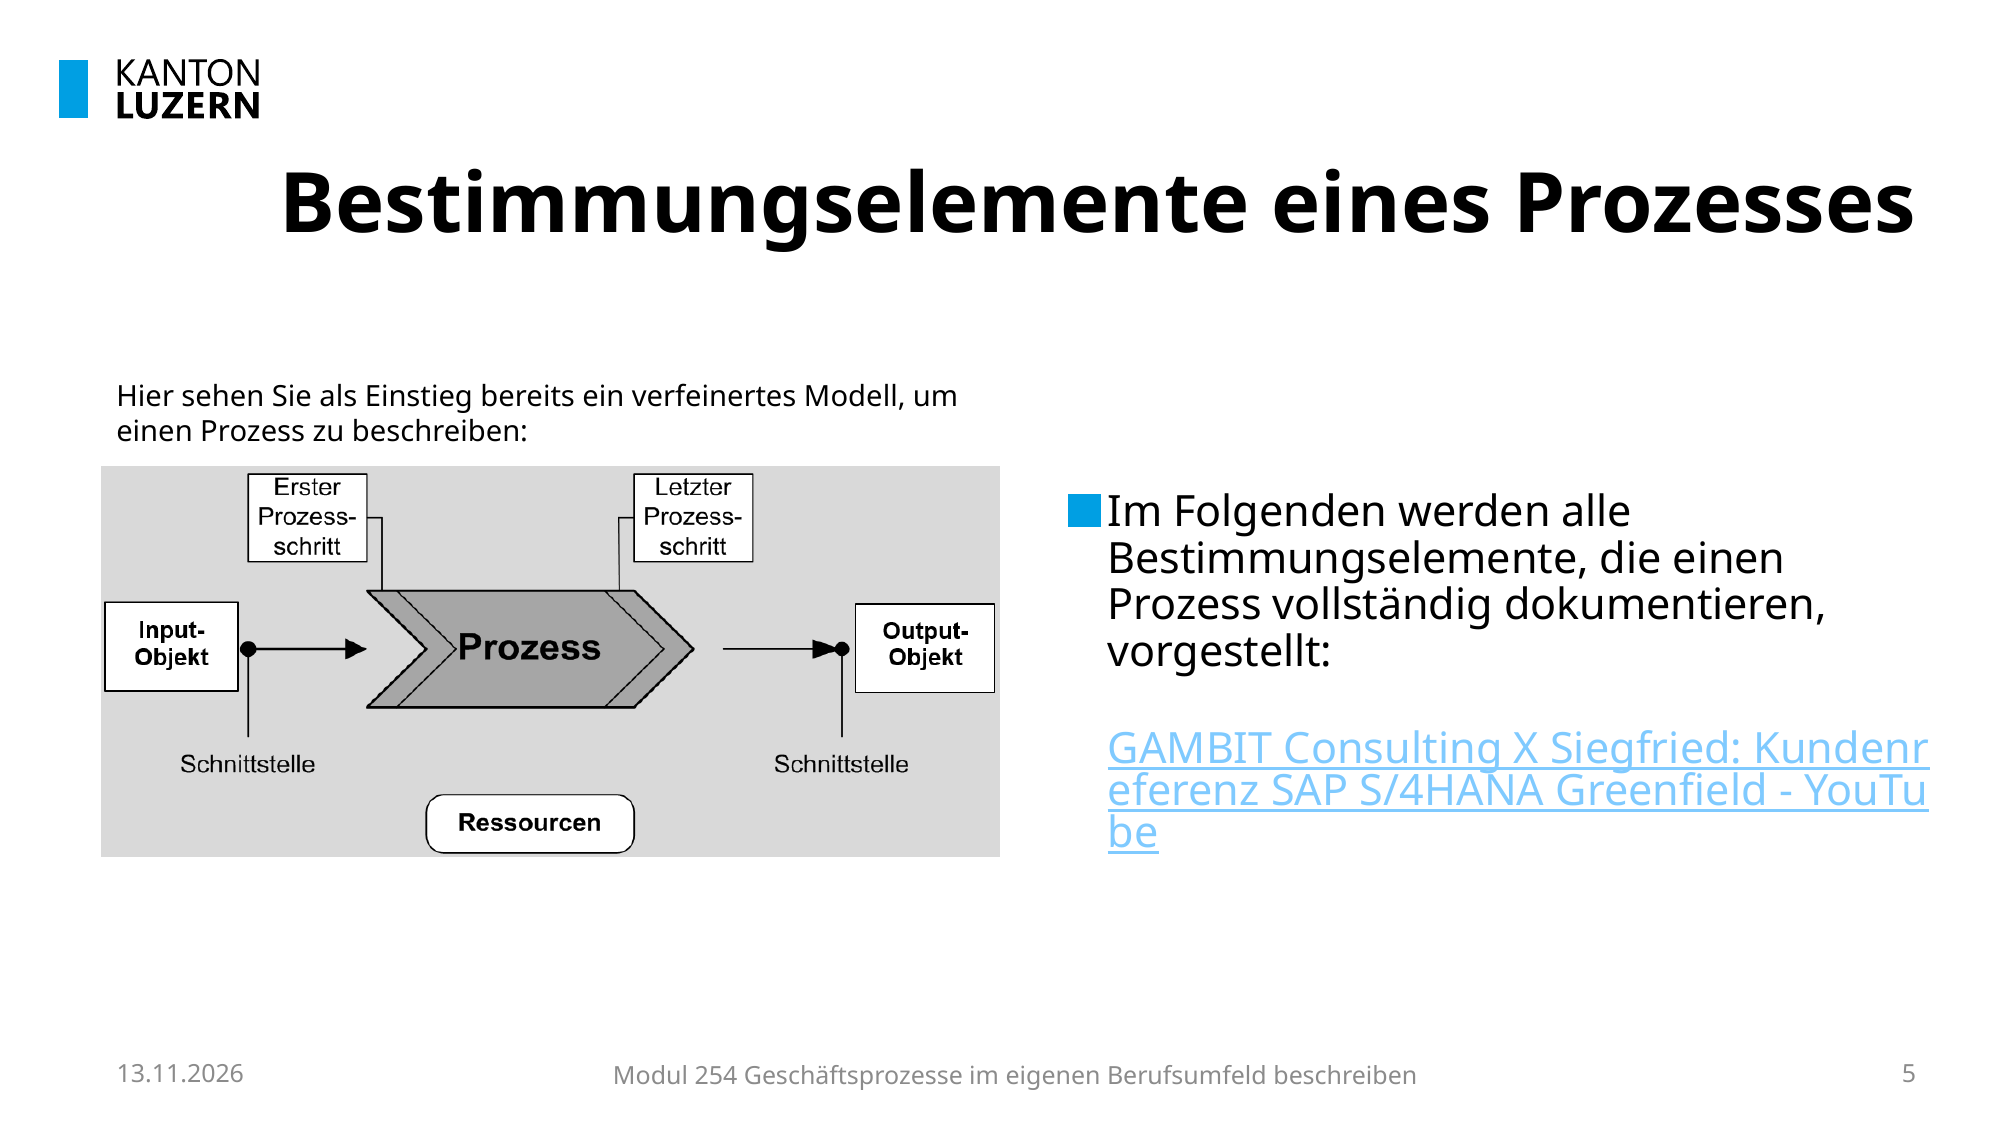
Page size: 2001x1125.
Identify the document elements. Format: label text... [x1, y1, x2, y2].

slide_number 5 [1694, 1045, 1932, 1105]
footer Modul 254 Geschäftsprozesse im eigenen Berufsumfeld beschreiben [366, 1045, 1666, 1105]
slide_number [101, 1045, 338, 1105]
title Bestimmungselemente eines Prozesses [101, 153, 1933, 272]
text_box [101, 369, 1000, 857]
list Im Folgenden werden alle Bestimmungselemente, die einen Prozess vollständig dokumentieren, vorgestellt: GAMBIT Consulting X Siegfried: Kundenreferenz SAP S/4HANA Greenfield - YouTube [1053, 482, 1951, 784]
